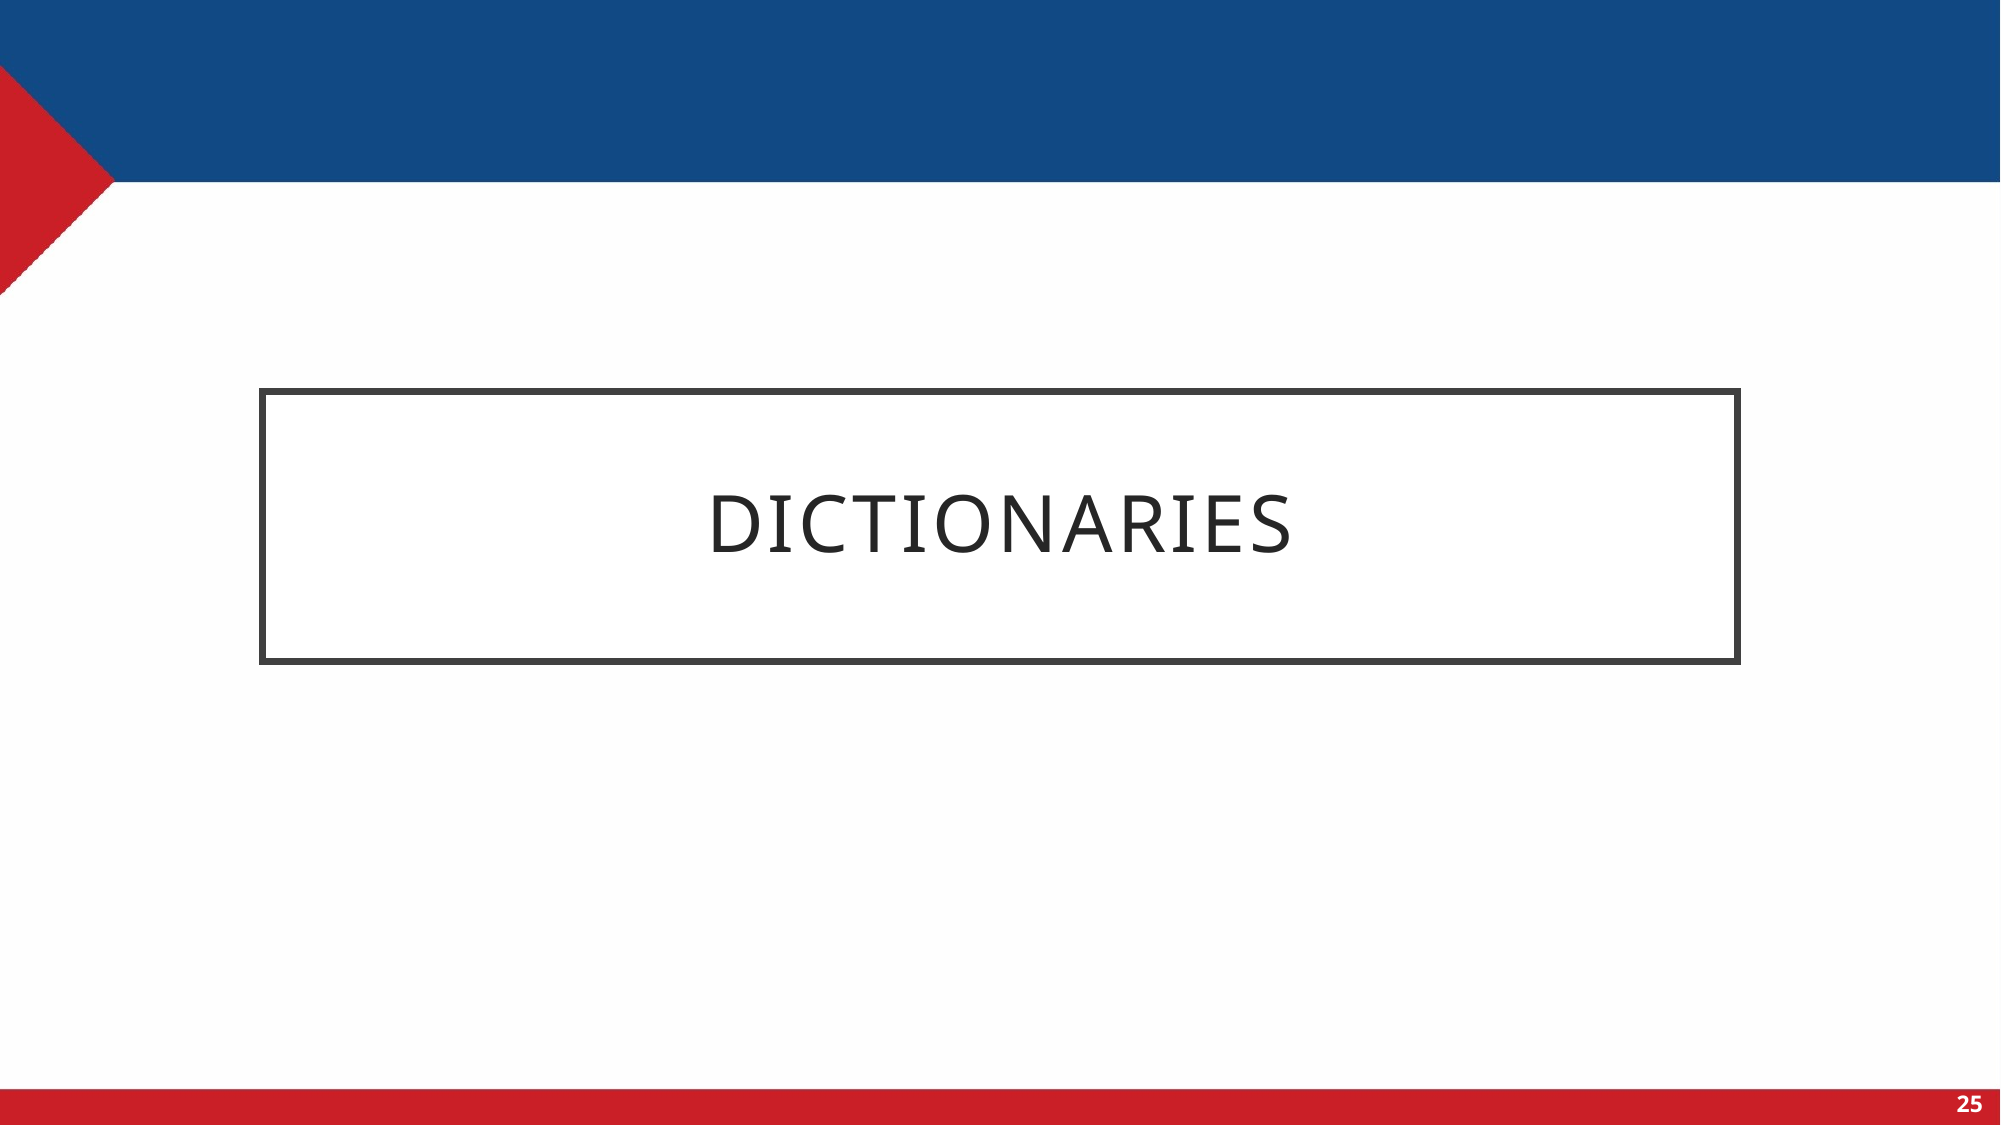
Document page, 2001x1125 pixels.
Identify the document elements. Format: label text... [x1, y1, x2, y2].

slide_number 25 [1939, 1085, 2000, 1125]
title dictionaries [259, 388, 1741, 665]
picture [0, 0, 2001, 1125]
